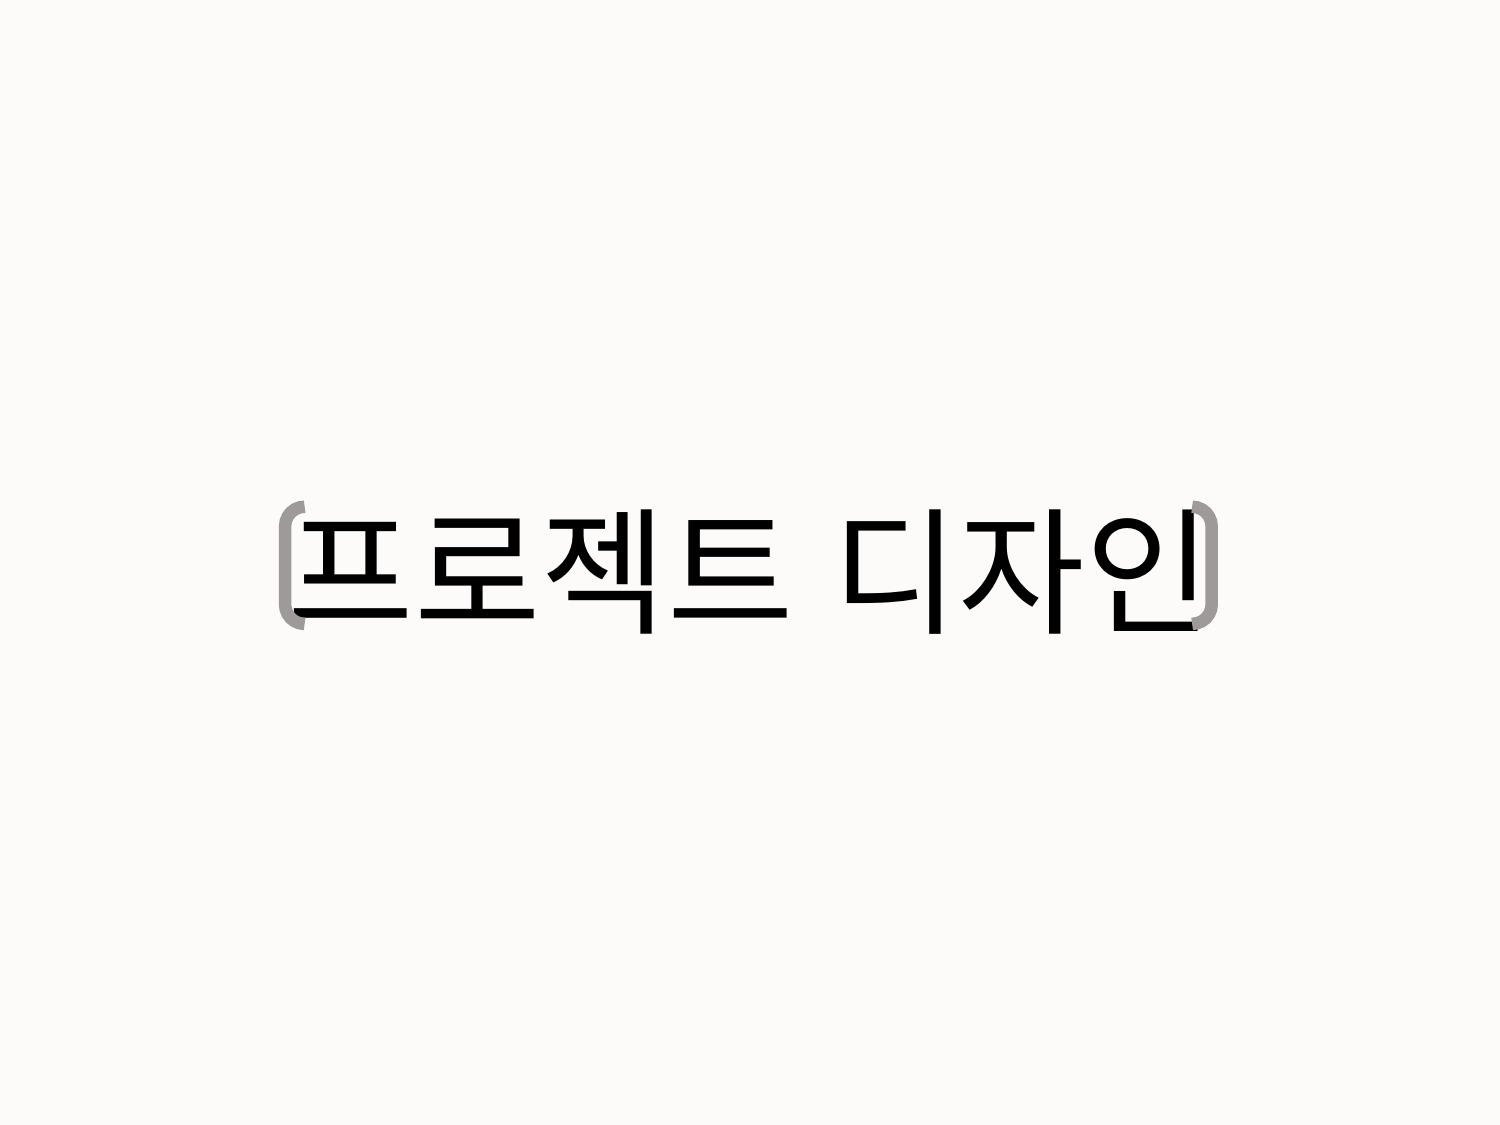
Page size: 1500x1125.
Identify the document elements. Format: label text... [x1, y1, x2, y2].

text_box 프로젝트 디자인 [0, 479, 1500, 659]
text_box [284, 506, 1213, 625]
